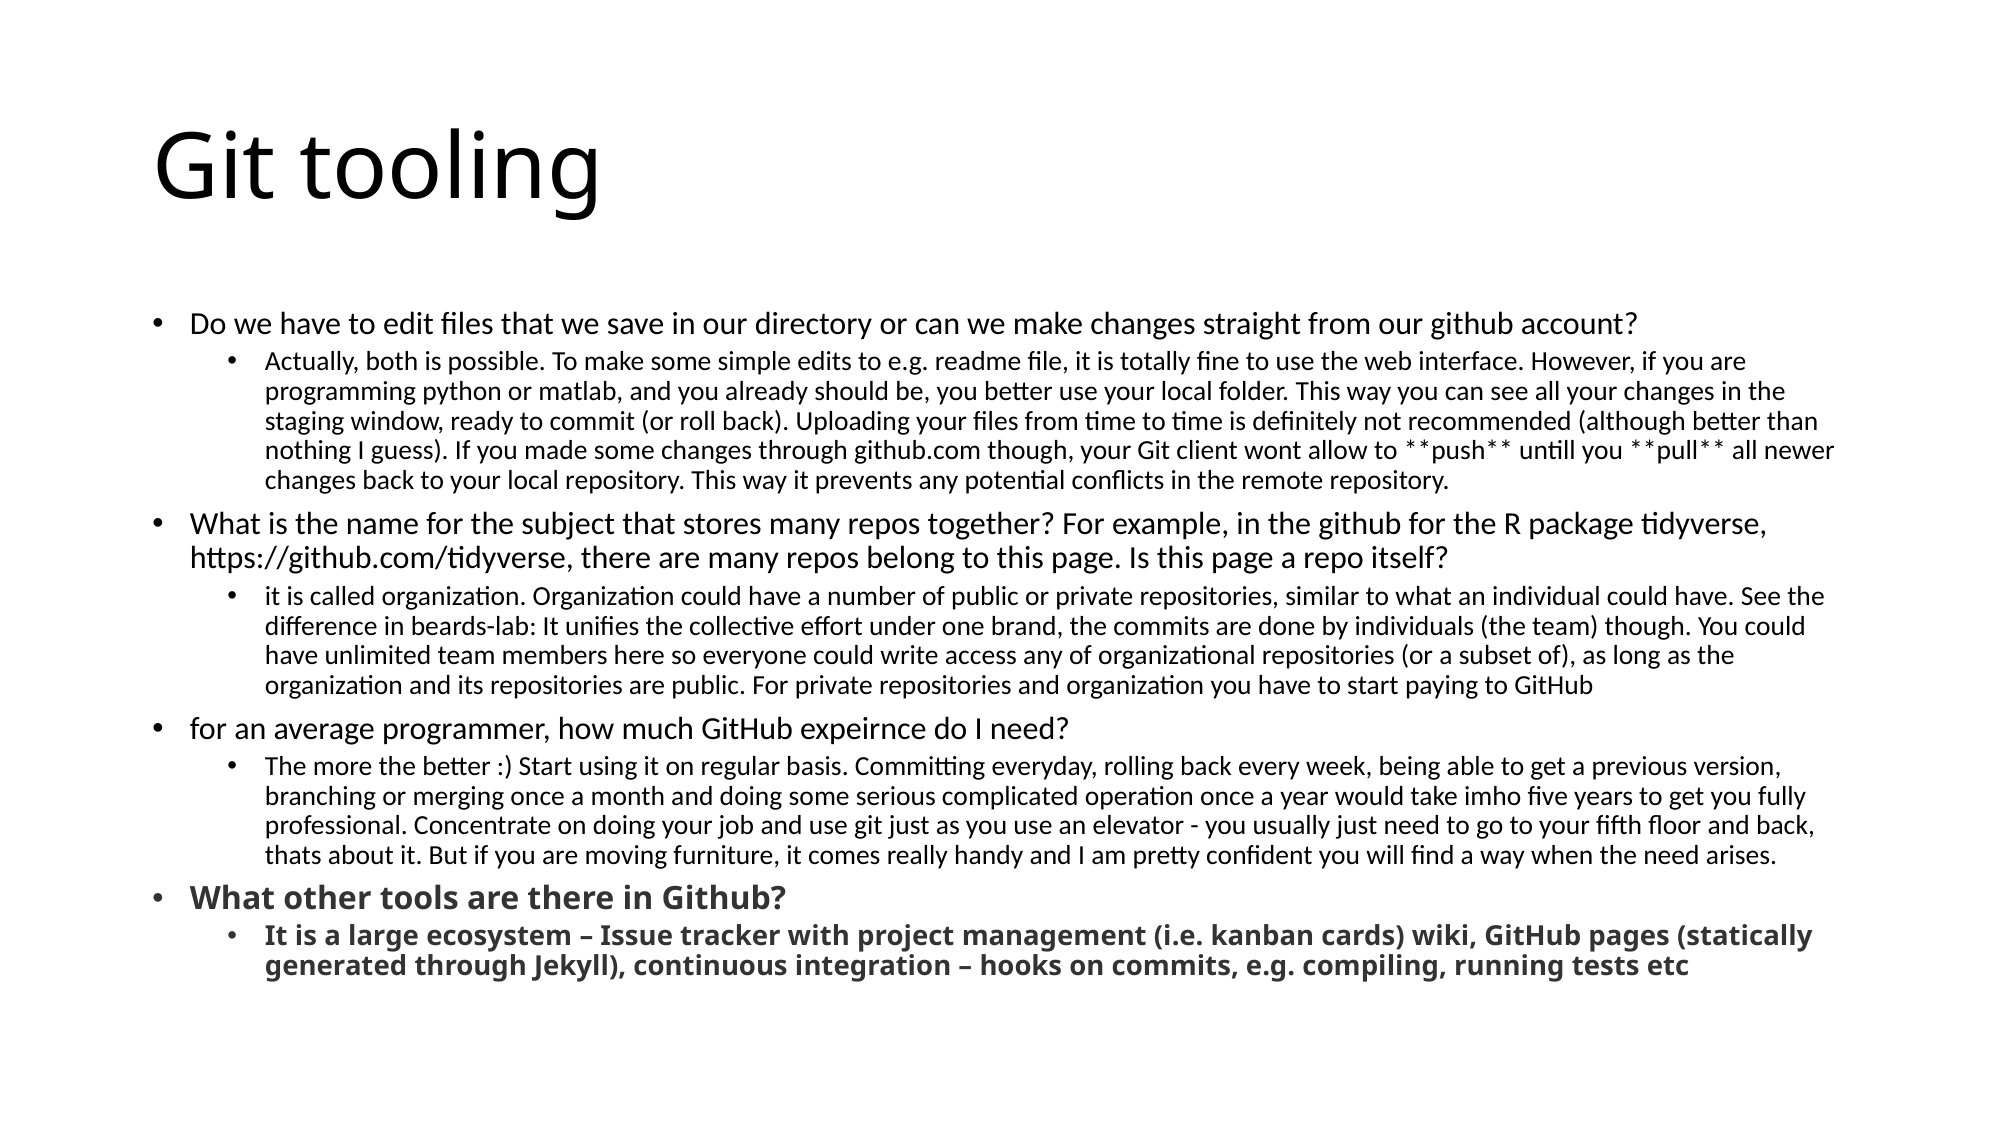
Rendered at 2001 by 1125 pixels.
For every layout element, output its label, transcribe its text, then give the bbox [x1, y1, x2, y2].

list Do we have to edit files that we save in our directory or can we make changes straight from our github account? Actually, both is possible. To make some simple edits to e.g. readme file, it is totally fine to use the web interface. However, if you are programming python or matlab, and you already should be, you better use your local folder. This way you can see all your changes in the staging window, ready to commit (or roll back). Uploading your files from time to time is definitely not recommended (although better than nothing I guess). If you made some changes through github.com though, your Git client wont allow to **push** untill you **pull** all newer changes back to your local repository. This way it prevents any potential conflicts in the remote repository. What is the name for the subject that stores many repos together? For example, in the github for the R package tidyverse, https://github.com/tidyverse, there are many repos belong to this page. Is this page a repo itself? it is called organization. Organization could have a number of public or private repositories, similar to what an individual could have. See the difference in beards-lab: It unifies the collective effort under one brand, the commits are done by individuals (the team) though. You could have unlimited team members here so everyone could write access any of organizational repositories (or a subset of), as long as the organization and its repositories are public. For private repositories and organization you have to start paying to GitHub for an average programmer, how much GitHub expeirnce do I need? The more the better :) Start using it on regular basis. Committing everyday, rolling back every week, being able to get a previous version, branching or merging once a month and doing some serious complicated operation once a year would take imho five years to get you fully professional. Concentrate on doing your job and use git just as you use an elevator - you usually just need to go to your fifth floor and back, thats about it. But if you are moving furniture, it comes really handy and I am pretty confident you will find a way when the need arises. What other tools are there in Github? It is a large ecosystem – Issue tracker with project management (i.e. kanban cards) wiki, GitHub pages (statically generated through Jekyll), continuous integration – hooks on commits, e.g. compiling, running tests etc [137, 299, 1863, 1014]
title Git tooling [137, 59, 1863, 278]
